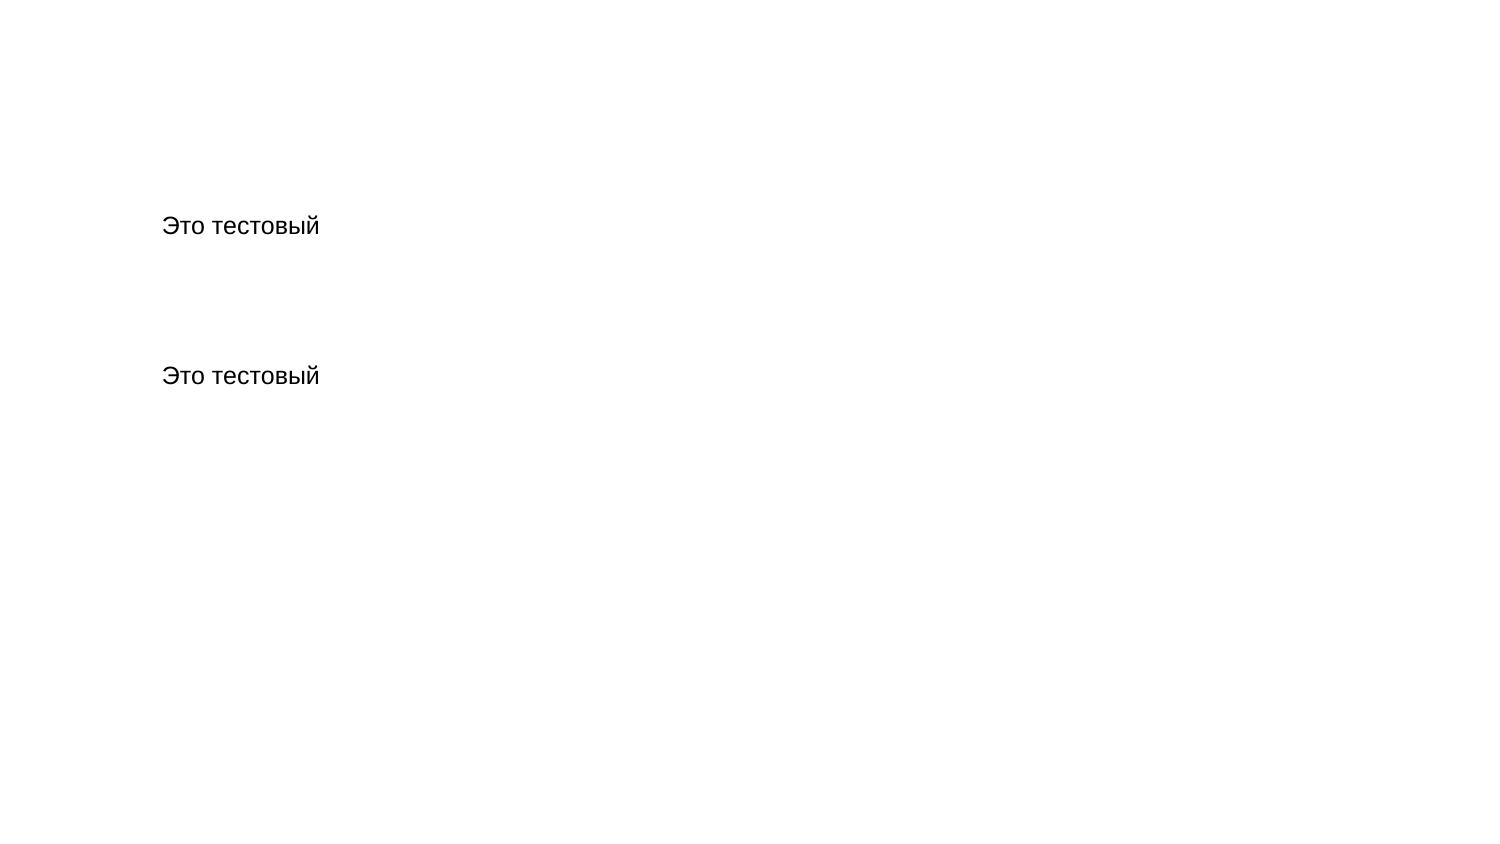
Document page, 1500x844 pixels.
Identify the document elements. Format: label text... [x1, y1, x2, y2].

text_box Это тестовый [149, 353, 930, 396]
text_box Это тестовый [149, 203, 930, 246]
